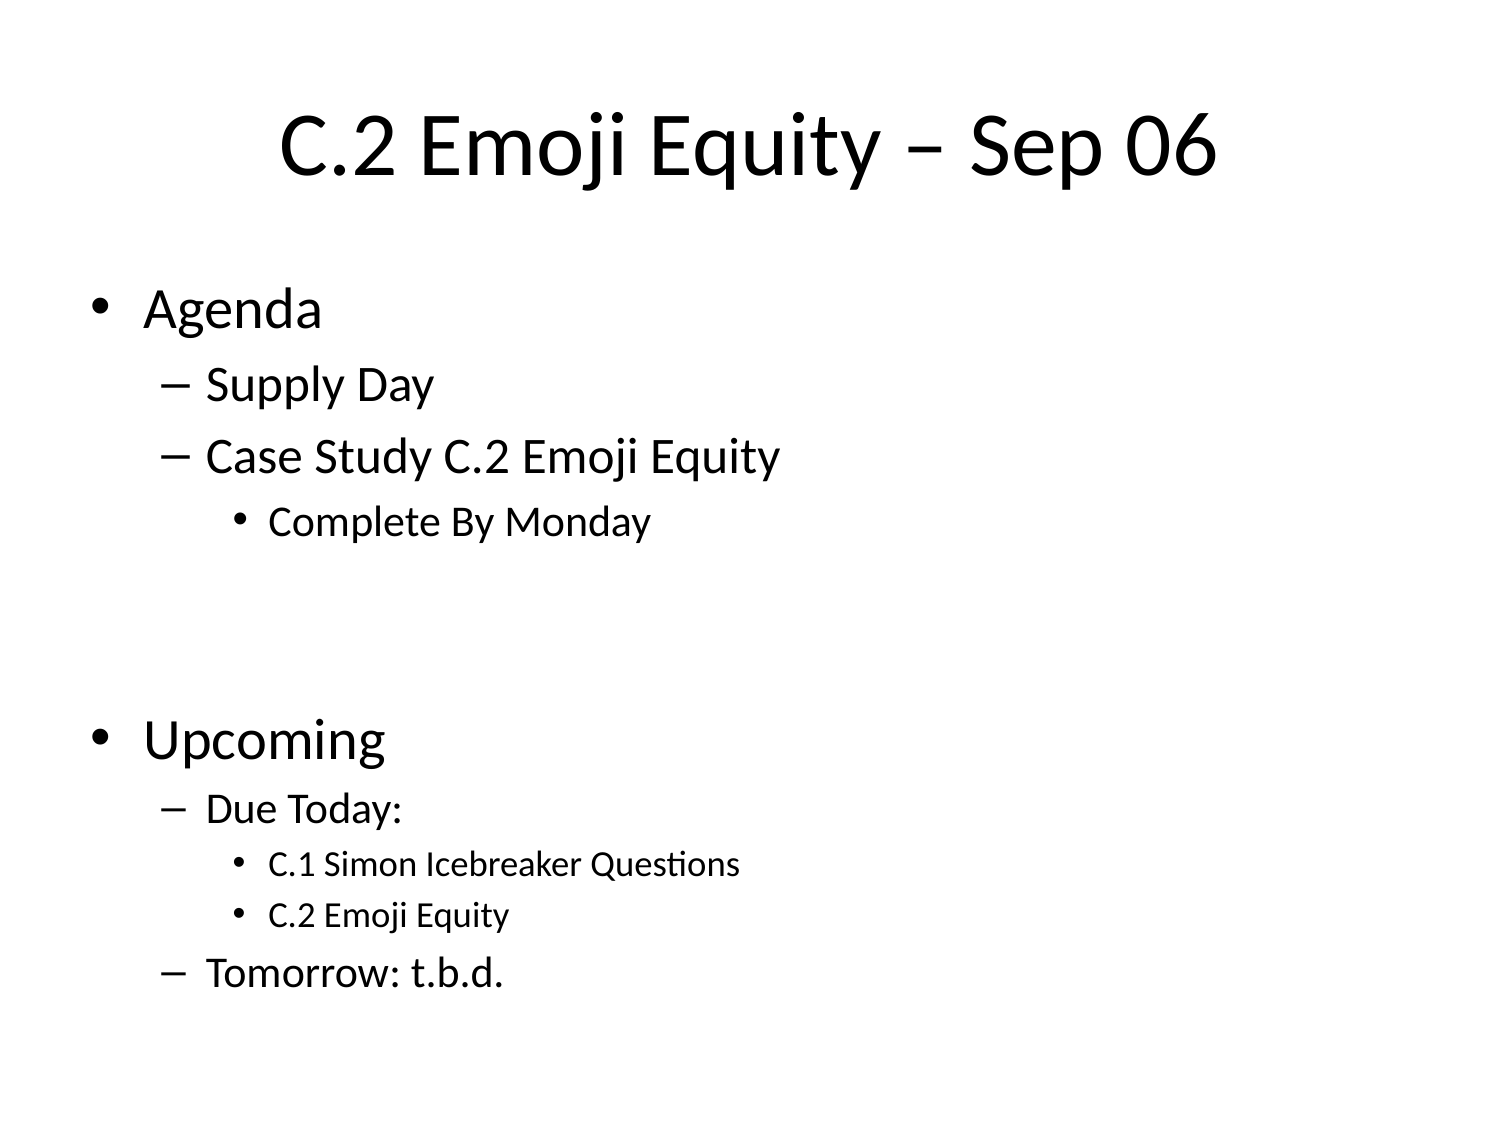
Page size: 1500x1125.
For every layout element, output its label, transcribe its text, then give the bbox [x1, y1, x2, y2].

list Agenda Supply Day Case Study C.2 Emoji Equity Complete By Monday Upcoming Due Today: C.1 Simon Icebreaker Questions C.2 Emoji Equity Tomorrow: t.b.d. [75, 262, 1425, 1005]
title C.2 Emoji Equity – Sep 06 [75, 45, 1425, 233]
